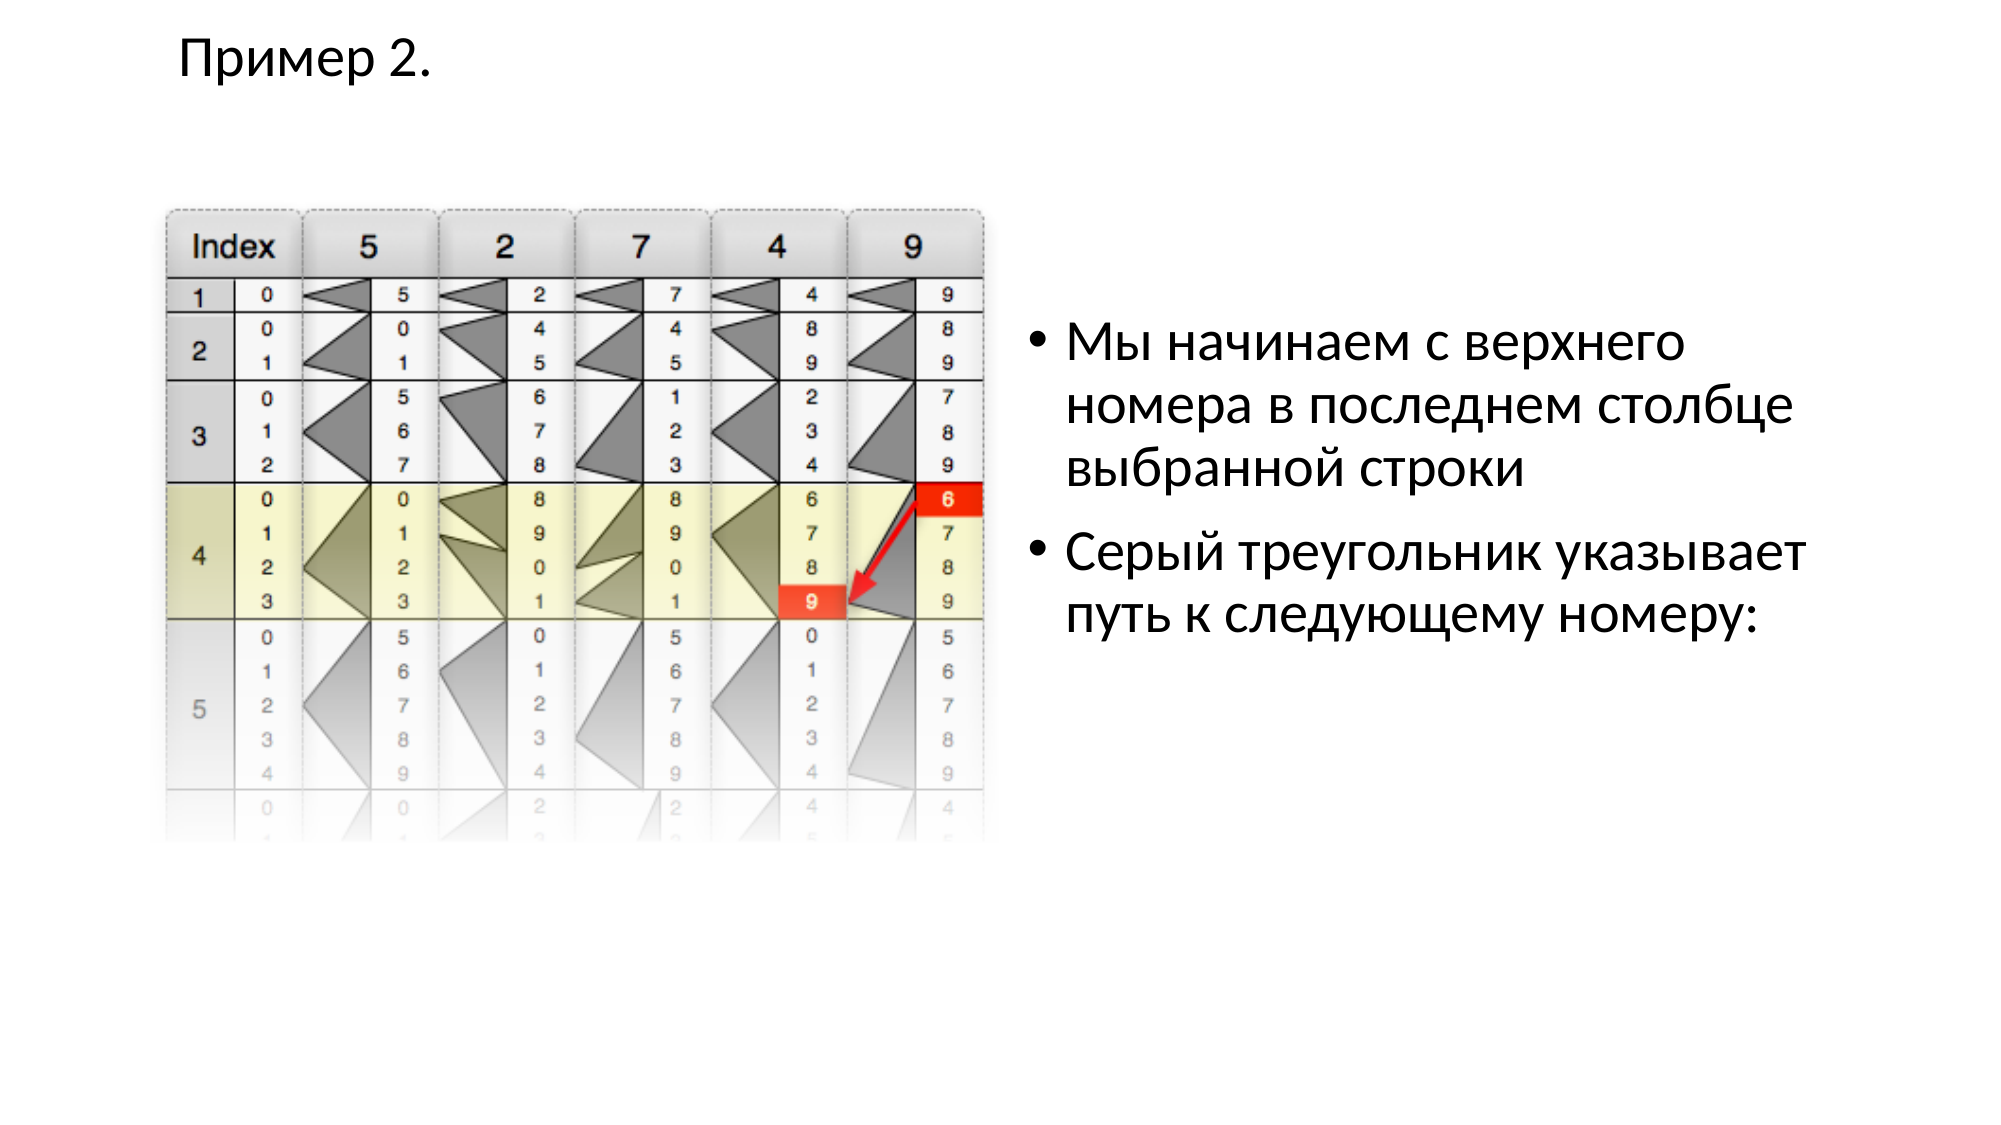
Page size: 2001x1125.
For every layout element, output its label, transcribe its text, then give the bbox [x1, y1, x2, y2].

text_box Пример 2. [163, 10, 450, 96]
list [149, 179, 1000, 861]
list Мы начинаем с верхнего номера в последнем столбце выбранной строки Серый треугольник указывает путь к следующему номеру: [1012, 302, 1863, 1017]
